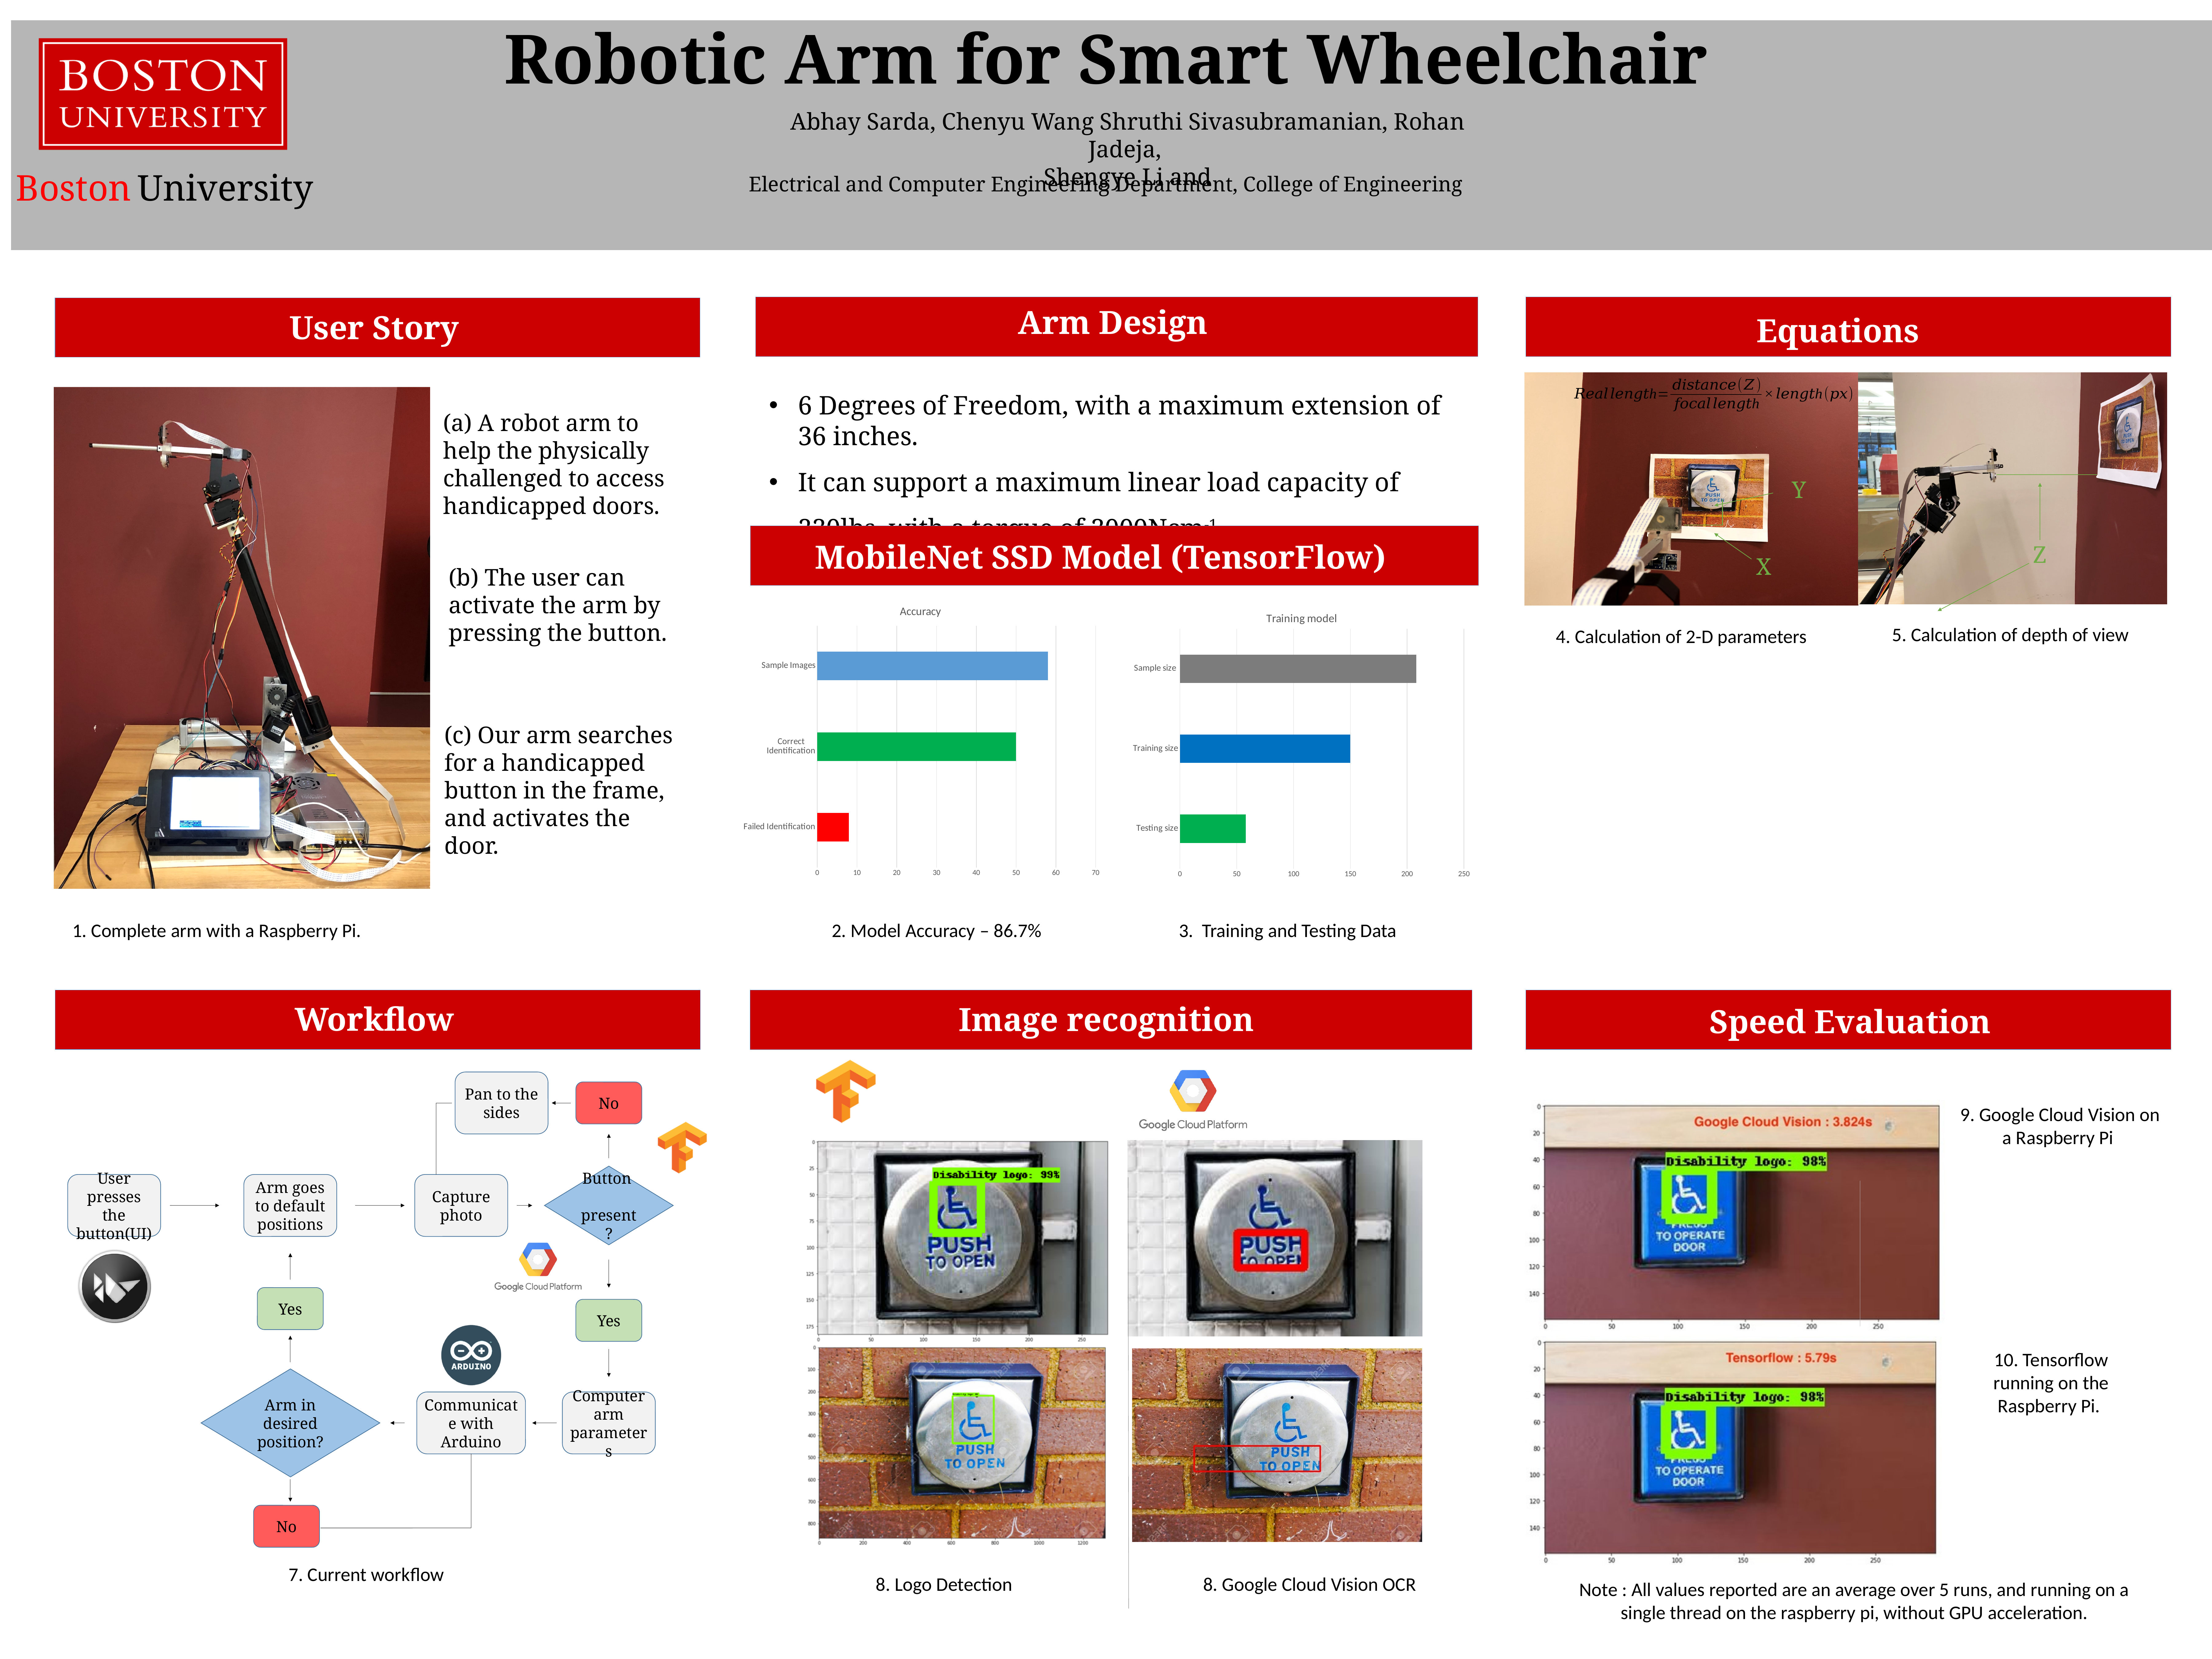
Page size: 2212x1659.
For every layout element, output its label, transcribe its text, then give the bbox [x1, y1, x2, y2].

text_box [1526, 297, 2171, 357]
text_box 3. Training and Testing Data [1153, 916, 1422, 943]
picture [485, 1233, 590, 1298]
picture [1128, 1140, 1422, 1336]
text_box [1530, 1052, 2175, 1565]
text_box Note : All values reported are an average over 5 runs, and running on a single thread on the raspberry pi, without GPU acceleration. [1573, 1575, 2136, 1625]
text_box [750, 990, 1472, 1050]
picture [77, 1249, 151, 1324]
text_box [805, 1050, 1451, 1563]
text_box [1714, 533, 1752, 559]
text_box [1937, 563, 2029, 611]
text_box (a) A robot arm to help the physically challenged to access handicapped doors. [438, 406, 689, 521]
text_box Boston University [11, 163, 318, 210]
text_box 8. Google Cloud Vision OCR [1151, 1569, 1469, 1597]
text_box Workflow [76, 996, 673, 1040]
picture [418, 1317, 524, 1393]
text_box User Story [75, 305, 673, 348]
text_box 9. Google Cloud Vision on a Raspberry Pi [1954, 1100, 2166, 1151]
text_box Computer arm parameters [562, 1391, 656, 1454]
picture [33, 34, 294, 155]
text_box Robotic Arm for Smart Wheelchair [500, 13, 1712, 100]
text_box Pan to the sides [455, 1072, 548, 1134]
text_box [55, 363, 700, 937]
text_box Arm goes to default positions [243, 1174, 337, 1237]
text_box Arm in desired position? [200, 1368, 381, 1477]
picture [1524, 372, 2167, 606]
text_box Yes [575, 1299, 642, 1342]
text_box Image recognition [876, 997, 1338, 1040]
text_box User presses the button(UI) [67, 1174, 161, 1237]
text_box 5. Calculation of depth of view [1853, 620, 2168, 648]
picture [1526, 1336, 1942, 1567]
picture [0, 387, 493, 888]
picture [652, 1117, 713, 1178]
text_box 1. Complete arm with a Raspberry Pi. [68, 916, 430, 943]
text_box (c) Our arm searches for a handicapped button in the frame, and activates the door. [440, 718, 689, 889]
text_box 8. Logo Detection [785, 1569, 1103, 1597]
picture [1525, 1100, 1945, 1334]
text_box No [253, 1505, 320, 1548]
text_box 2. Model Accuracy – 86.7% [778, 916, 1096, 943]
text_box Yes [257, 1287, 324, 1330]
text_box Electrical and Computer Engineering Department, College of Engineering [744, 169, 1468, 198]
text_box 6 Degrees of Freedom, with a maximum extension of 36 inches. It can support a maximum linear load capacity of 230lbs, with a torque of 3000Ncm-1. [764, 387, 1478, 526]
chart [1124, 602, 1480, 890]
text_box MobileNet SSD Model (TensorFlow) [785, 534, 1416, 578]
picture [1132, 1348, 1422, 1542]
text_box [10, 19, 2212, 251]
picture [803, 1137, 1112, 1549]
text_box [1714, 493, 1773, 506]
text_box [55, 990, 700, 1050]
text_box Communicate with Arduino [416, 1393, 526, 1454]
text_box (b) The user can activate the arm by pressing the button. [493, 560, 694, 648]
text_box [750, 526, 1479, 586]
text_box Arm Design [775, 300, 1451, 343]
text_box [1526, 990, 2171, 1050]
text_box Equations [1540, 308, 2136, 351]
text_box Abhay Sarda, Chenyu Wang Shruthi Sivasubramanian, Rohan Jadeja, Shengye Li and [778, 104, 1478, 247]
text_box 7. Current workflow [83, 1559, 650, 1587]
text_box No [575, 1081, 642, 1124]
text_box Button present? [544, 1166, 674, 1245]
text_box Capture photo [414, 1174, 508, 1237]
picture [1128, 1059, 1258, 1139]
text_box [755, 297, 1478, 357]
text_box 4. Calculation of 2-D parameters [1530, 622, 1833, 649]
chart [743, 595, 1100, 889]
picture [809, 1054, 883, 1129]
text_box [55, 298, 700, 357]
text_box 10. Tensorflow running on the Raspberry Pi. [1957, 1345, 2145, 1419]
text_box Speed Evaluation [1705, 999, 2004, 1042]
